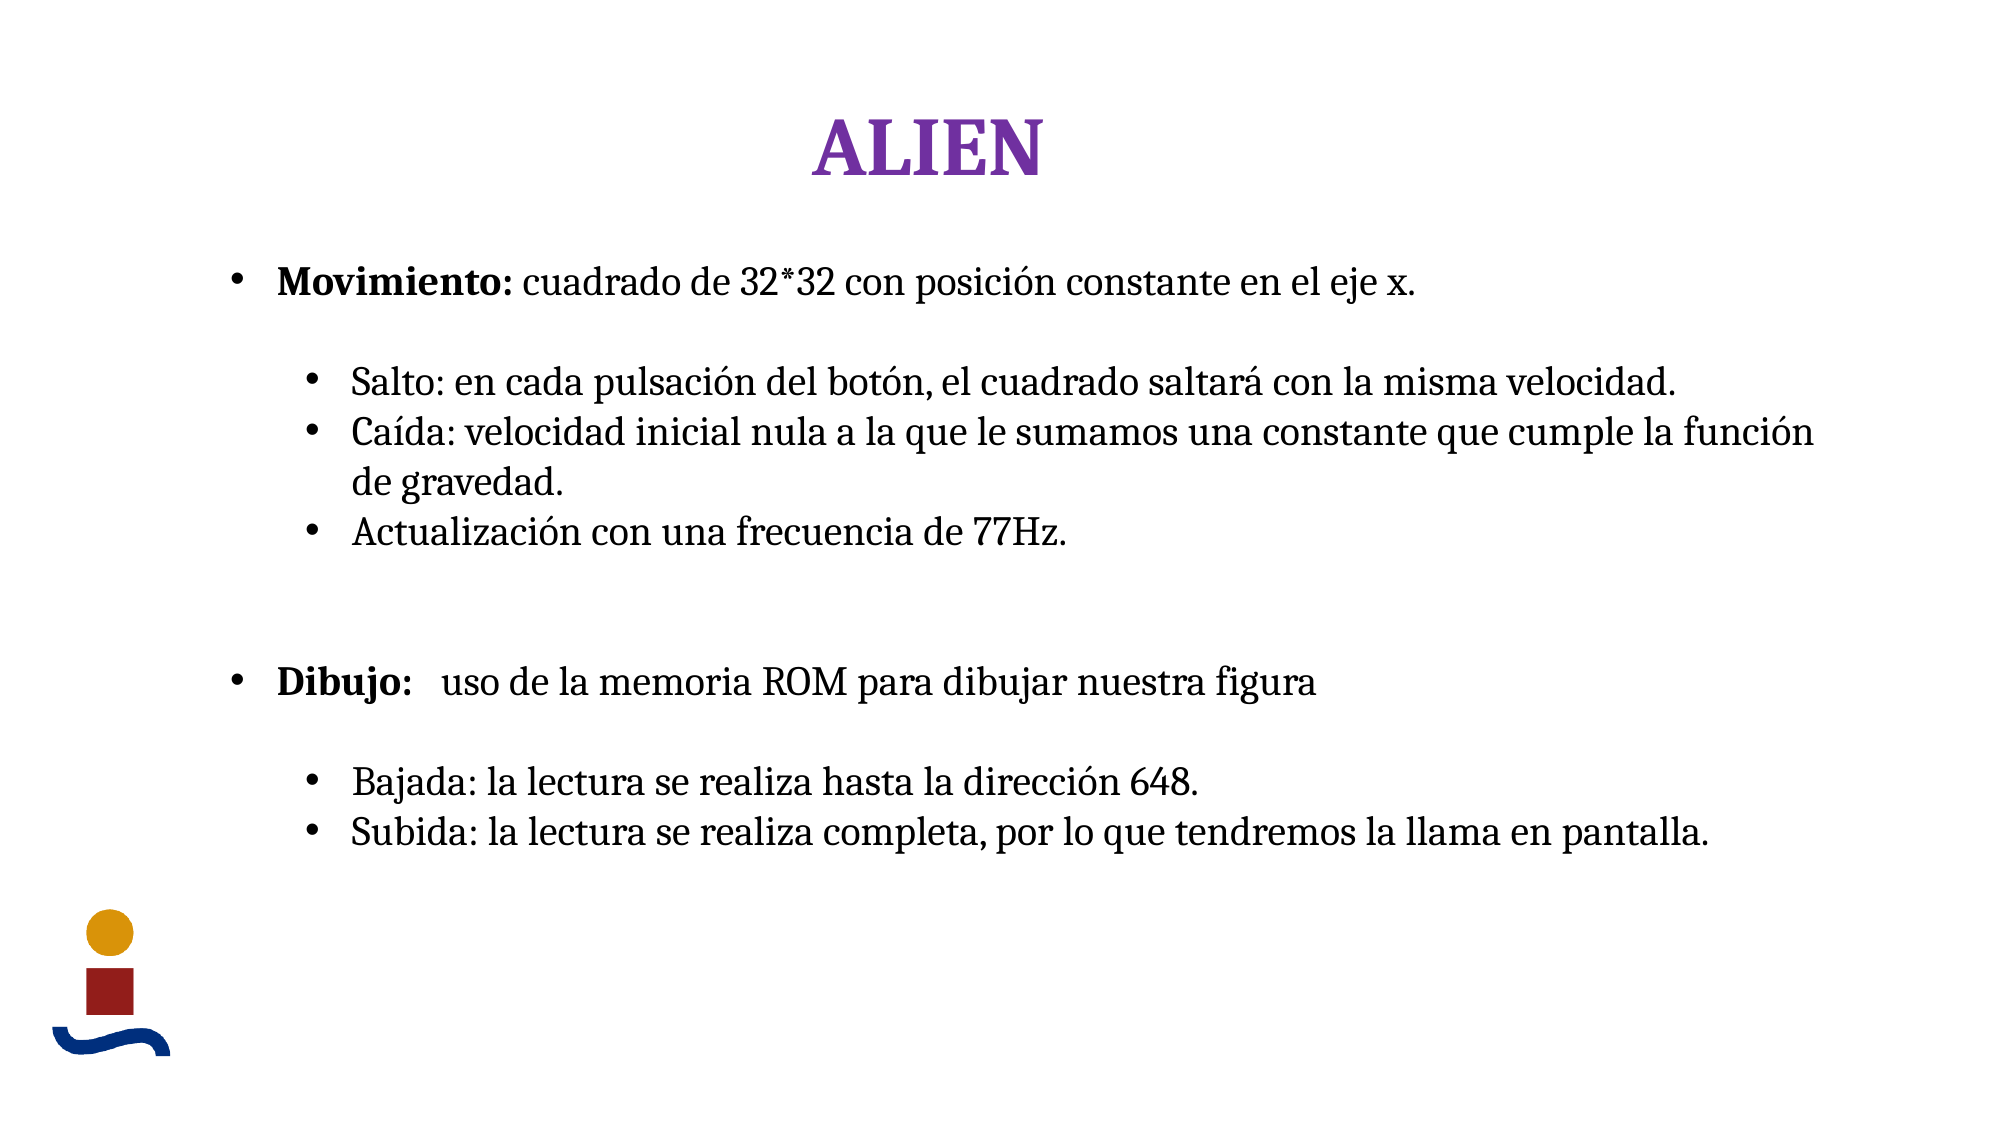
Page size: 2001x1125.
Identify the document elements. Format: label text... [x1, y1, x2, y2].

text_box Movimiento: cuadrado de 32*32 con posición constante en el eje x. Salto: en cada pulsación del botón, el cuadrado saltará con la misma velocidad. Caída: velocidad inicial nula a la que le sumamos una constante que cumple la función de gravedad. Actualización con una frecuencia de 77Hz. Dibujo: uso de la memoria ROM para dibujar nuestra figura Bajada: la lectura se realiza hasta la dirección 648. Subida: la lectura se realiza completa, por lo que tendremos la llama en pantalla. [215, 246, 1835, 912]
picture [27, 880, 199, 1087]
text_box ALIEN [797, 84, 1061, 245]
